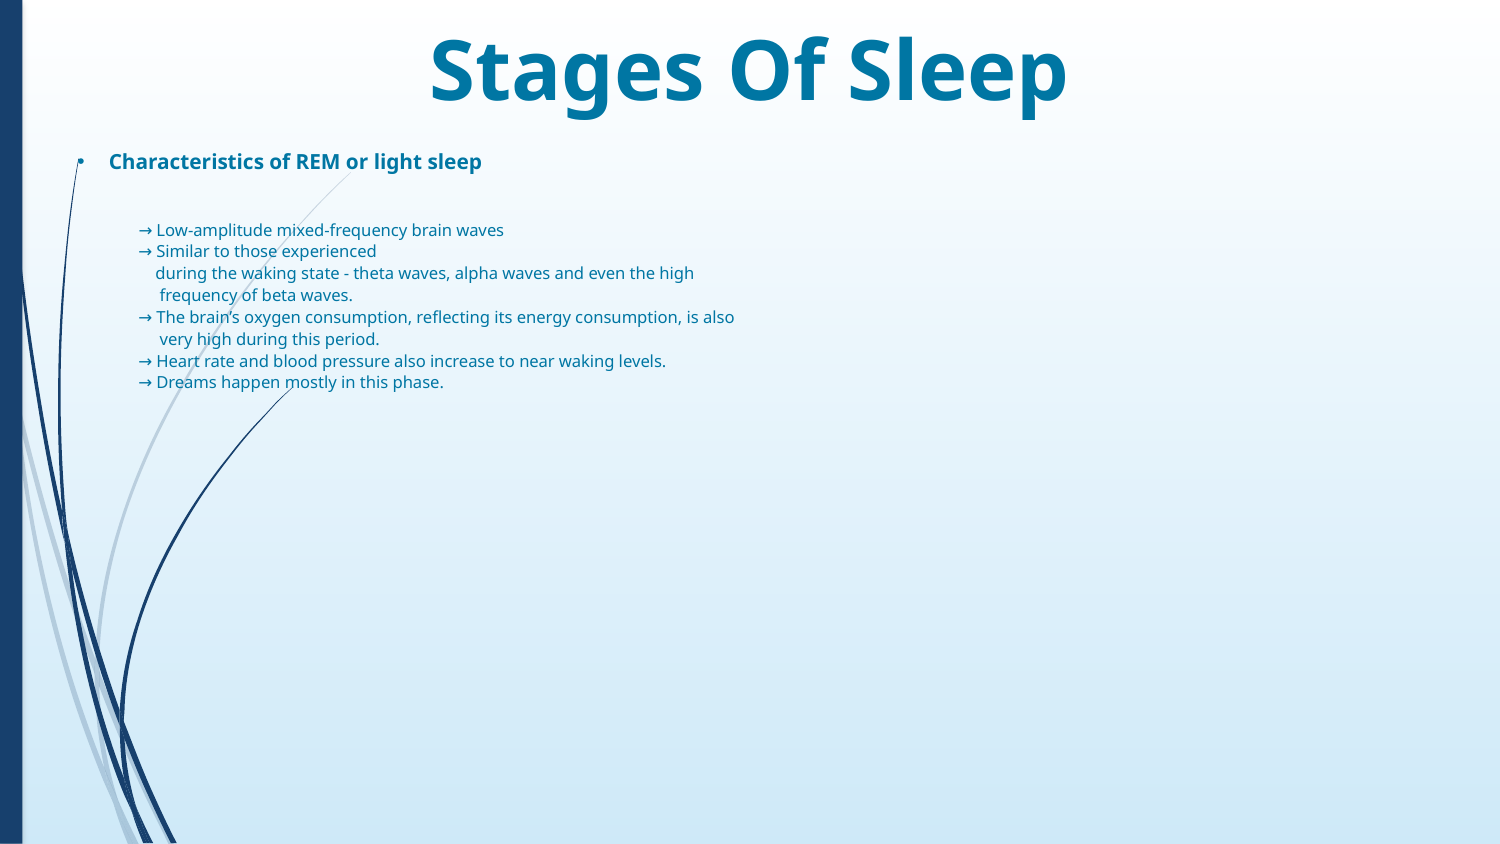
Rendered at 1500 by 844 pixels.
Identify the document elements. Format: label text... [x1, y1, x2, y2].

text_box Stages Of Sleep [201, 2, 1299, 160]
title Characteristics of REM or light sleep → Low-amplitude mixed-frequency brain waves → Similar to those experienced during the waking state - theta waves, alpha waves and even the high frequency of beta waves. → The brain’s oxygen consumption, reflecting its energy consumption, is also very high during this period. → Heart rate and blood pressure also increase to near waking levels. → Dreams happen mostly in this phase. [62, 131, 1404, 844]
